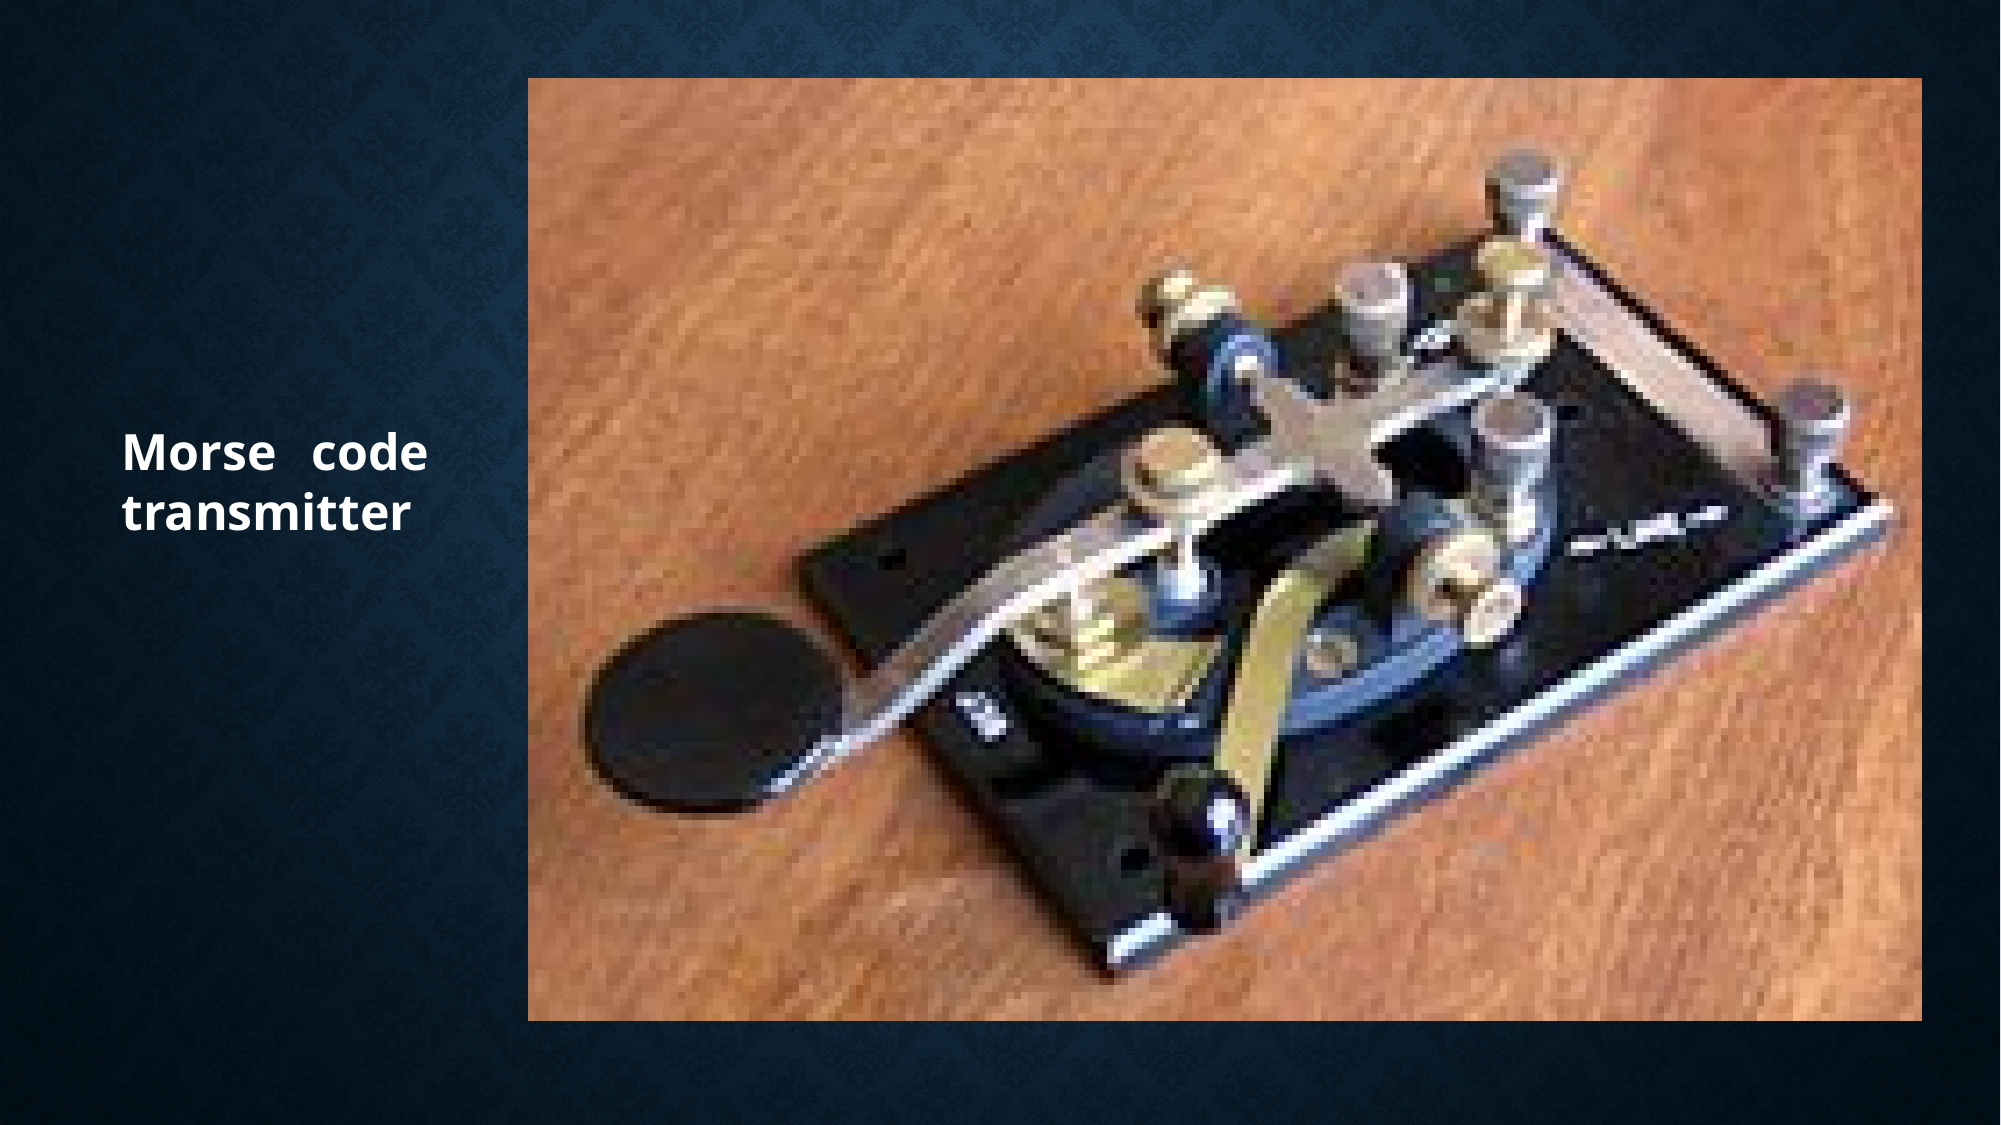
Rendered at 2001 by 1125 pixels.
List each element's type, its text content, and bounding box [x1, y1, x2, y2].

picture [528, 77, 1923, 1022]
text_box Morse code transmitter [106, 413, 445, 548]
